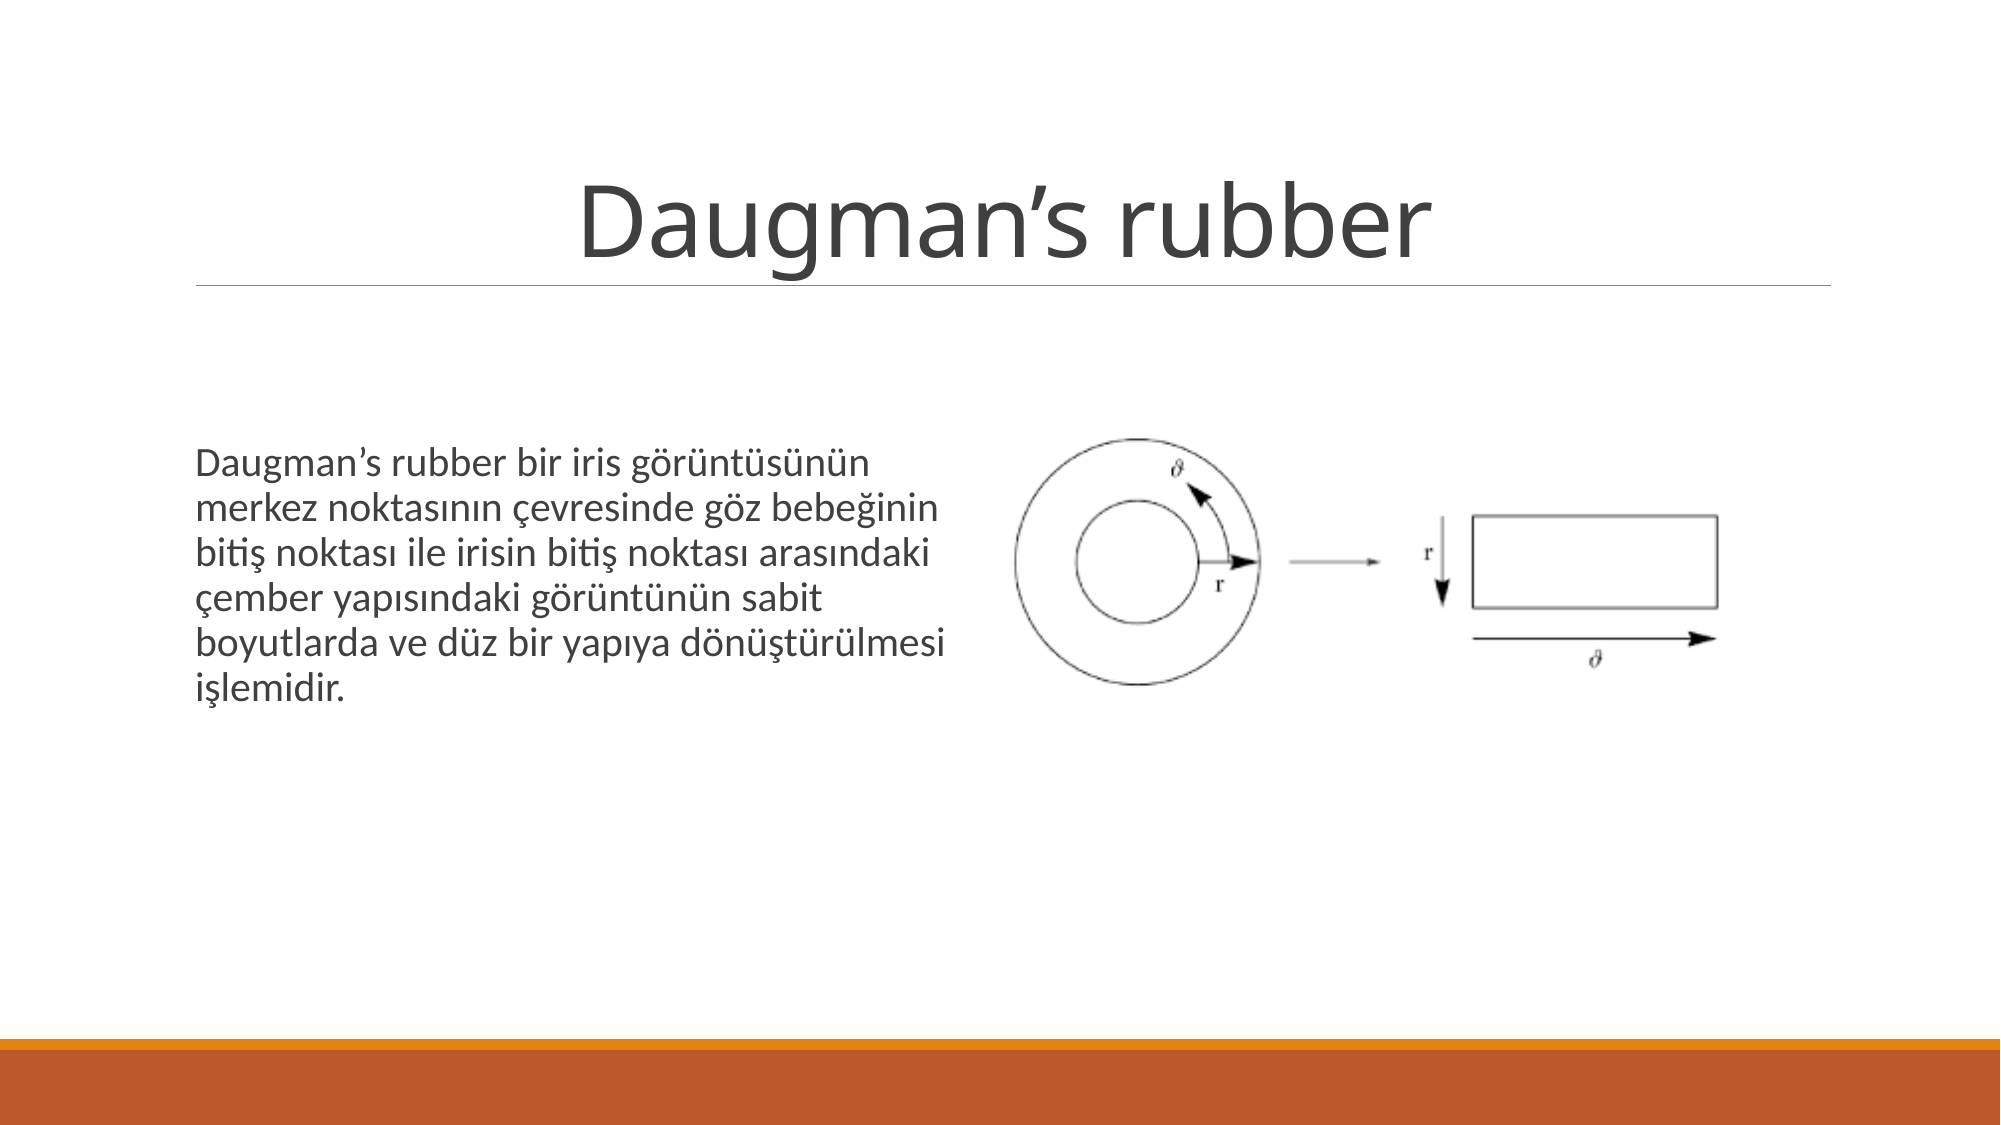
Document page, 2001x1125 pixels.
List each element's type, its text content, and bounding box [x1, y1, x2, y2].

list Daugman’s rubber bir iris görüntüsünün merkez noktasının çevresinde göz bebeğinin bitiş noktası ile irisin bitiş noktası arasındaki çember yapısındaki görüntünün sabit boyutlarda ve düz bir yapıya dönüştürülmesi işlemidir. [180, 432, 982, 963]
picture [999, 424, 1731, 699]
title Daugman’s rubber [180, 47, 1830, 285]
